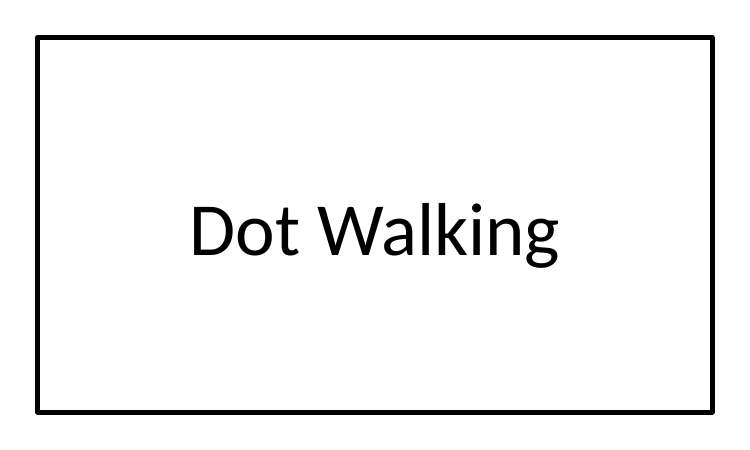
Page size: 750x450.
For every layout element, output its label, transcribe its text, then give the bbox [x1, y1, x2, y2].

list Dot Walking [35, 35, 715, 415]
